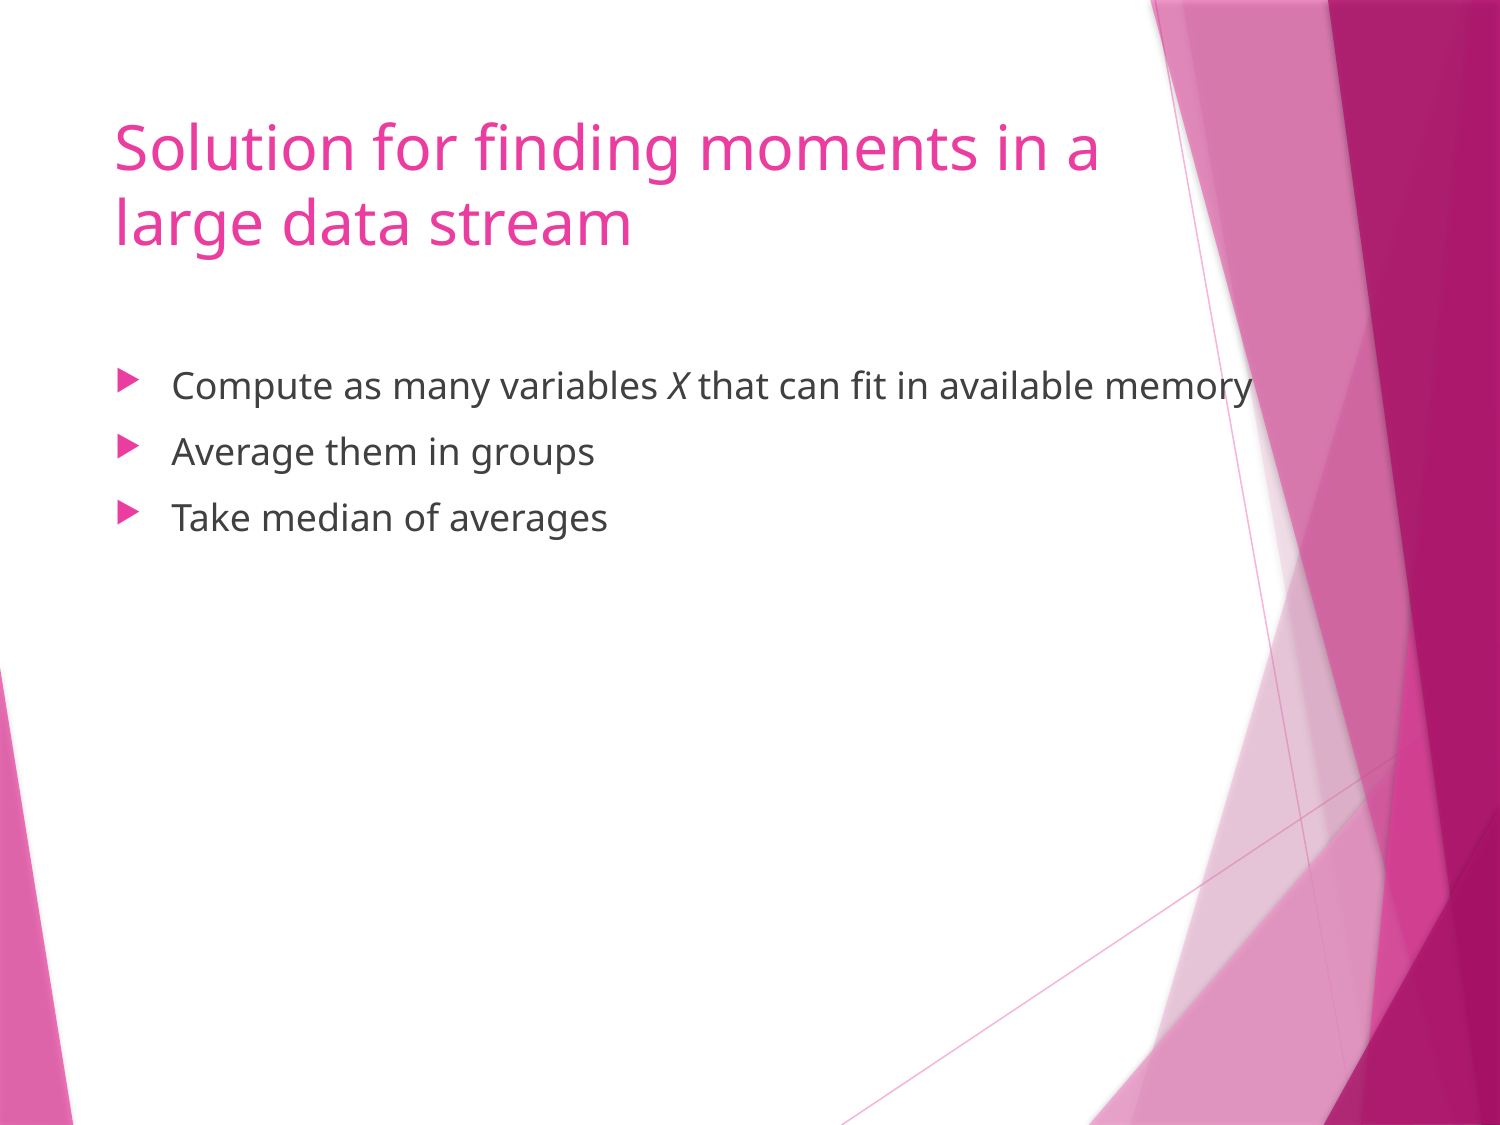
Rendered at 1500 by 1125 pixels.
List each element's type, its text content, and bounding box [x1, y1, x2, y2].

title Solution for finding moments in a large data stream [99, 99, 1142, 317]
list Compute as many variables X that can fit in available memory Average them in groups Take median of averages [99, 354, 1286, 992]
